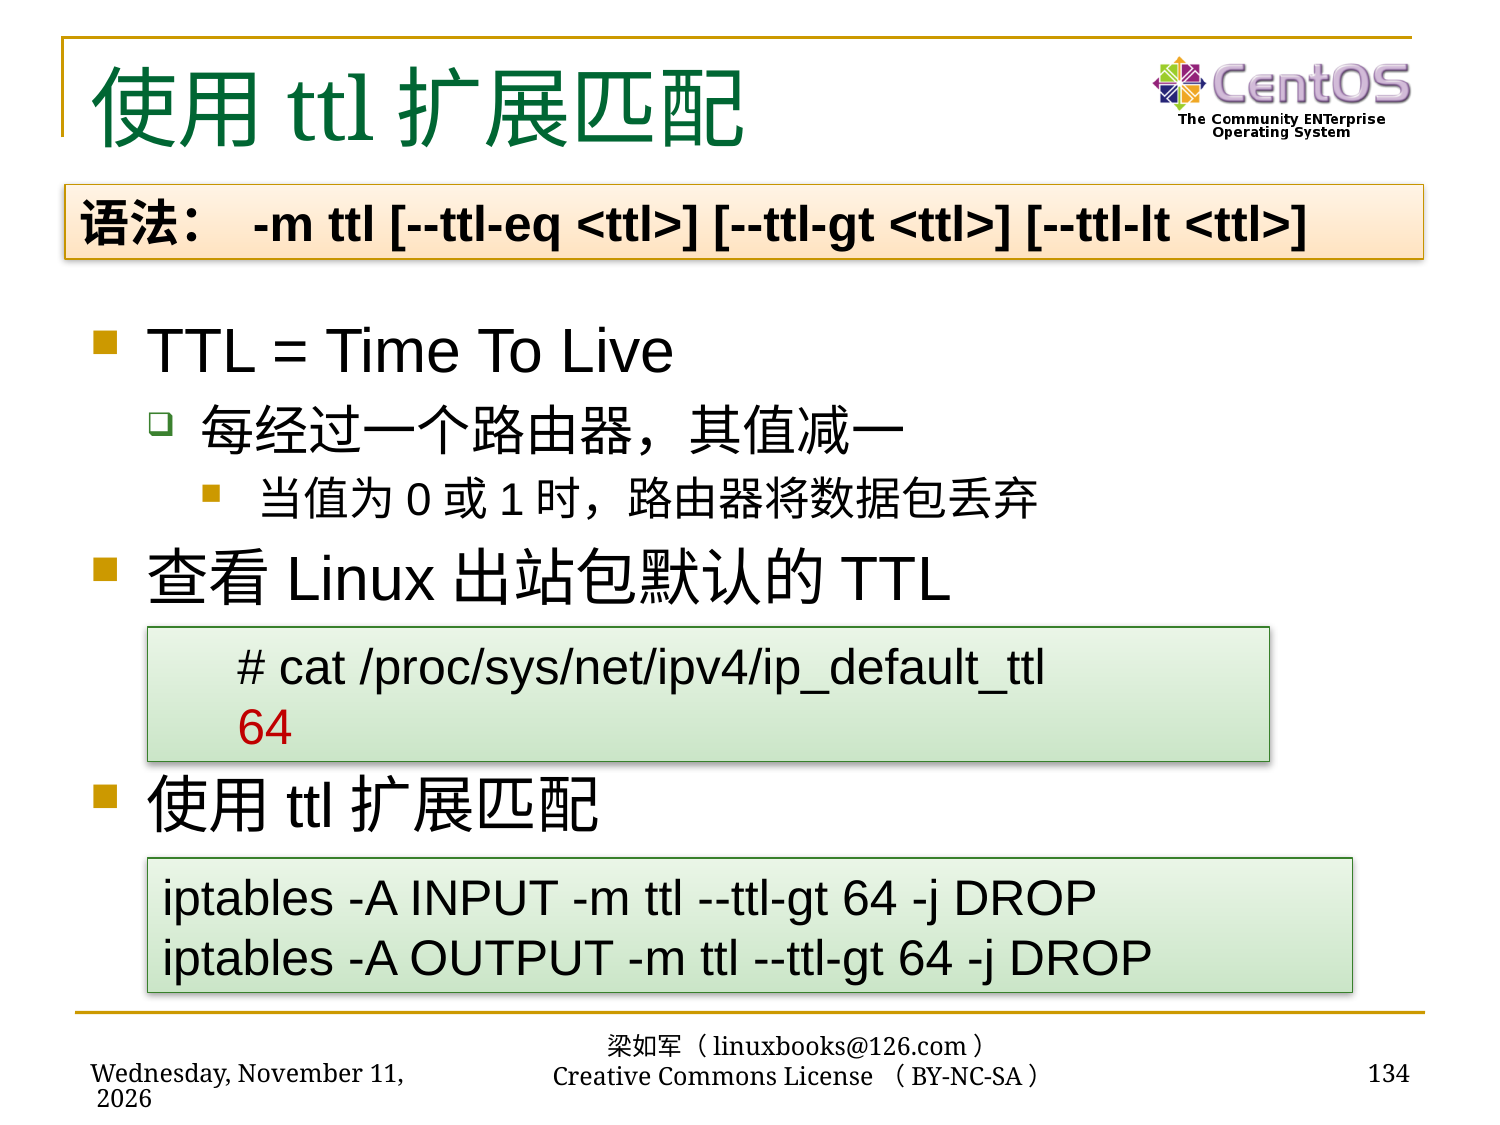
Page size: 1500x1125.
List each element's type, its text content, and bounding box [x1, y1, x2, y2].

text_box 语法： -m ttl [--ttl-eq <ttl>] [--ttl-gt <ttl>] [--ttl-lt <ttl>] [64, 184, 1424, 260]
slide_number 134 [1074, 1023, 1426, 1100]
text_box iptables -A INPUT -m ttl --ttl-gt 64 -j DROP iptables -A OUTPUT -m ttl --ttl-gt 64 -j DROP [147, 857, 1353, 993]
list TTL = Time To Live 每经过一个路由器，其值减一 当值为0或1时，路由器将数据包丢弃 查看Linux出站包默认的TTL 使用ttl扩展匹配 [74, 302, 1426, 1006]
text_box # cat /proc/sys/net/ipv4/ip_default_ttl 64 [147, 626, 1270, 762]
footer 梁如军（linuxbooks@126.com） Creative Commons License（BY-NC-SA） [359, 1022, 1247, 1099]
title 使用ttl扩展匹配 [74, 45, 1426, 185]
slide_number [74, 1023, 426, 1100]
